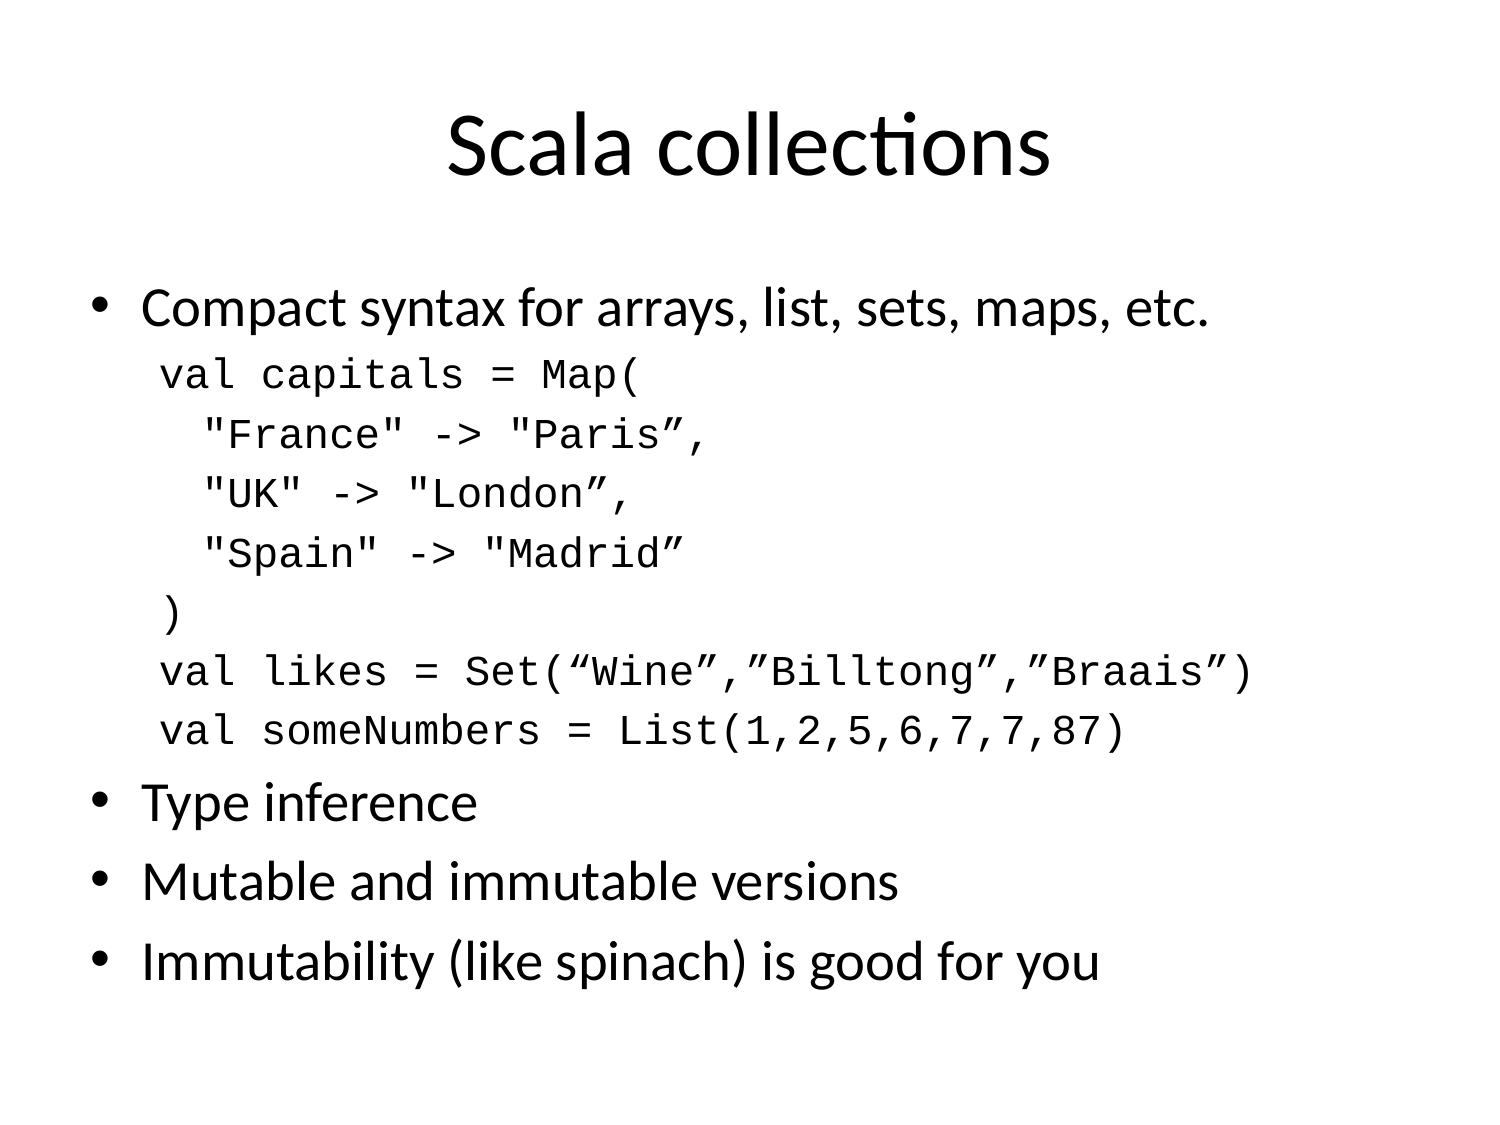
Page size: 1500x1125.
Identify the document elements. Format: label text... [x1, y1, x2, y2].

list Compact syntax for arrays, list, sets, maps, etc. val capitals = Map( "France" -> "Paris”, "UK" -> "London”, "Spain" -> "Madrid” ) val likes = Set(“Wine”,”Billtong”,”Braais”) val someNumbers = List(1,2,5,6,7,7,87) Type inference Mutable and immutable versions Immutability (like spinach) is good for you [75, 262, 1425, 1005]
title Scala collections [75, 45, 1425, 233]
